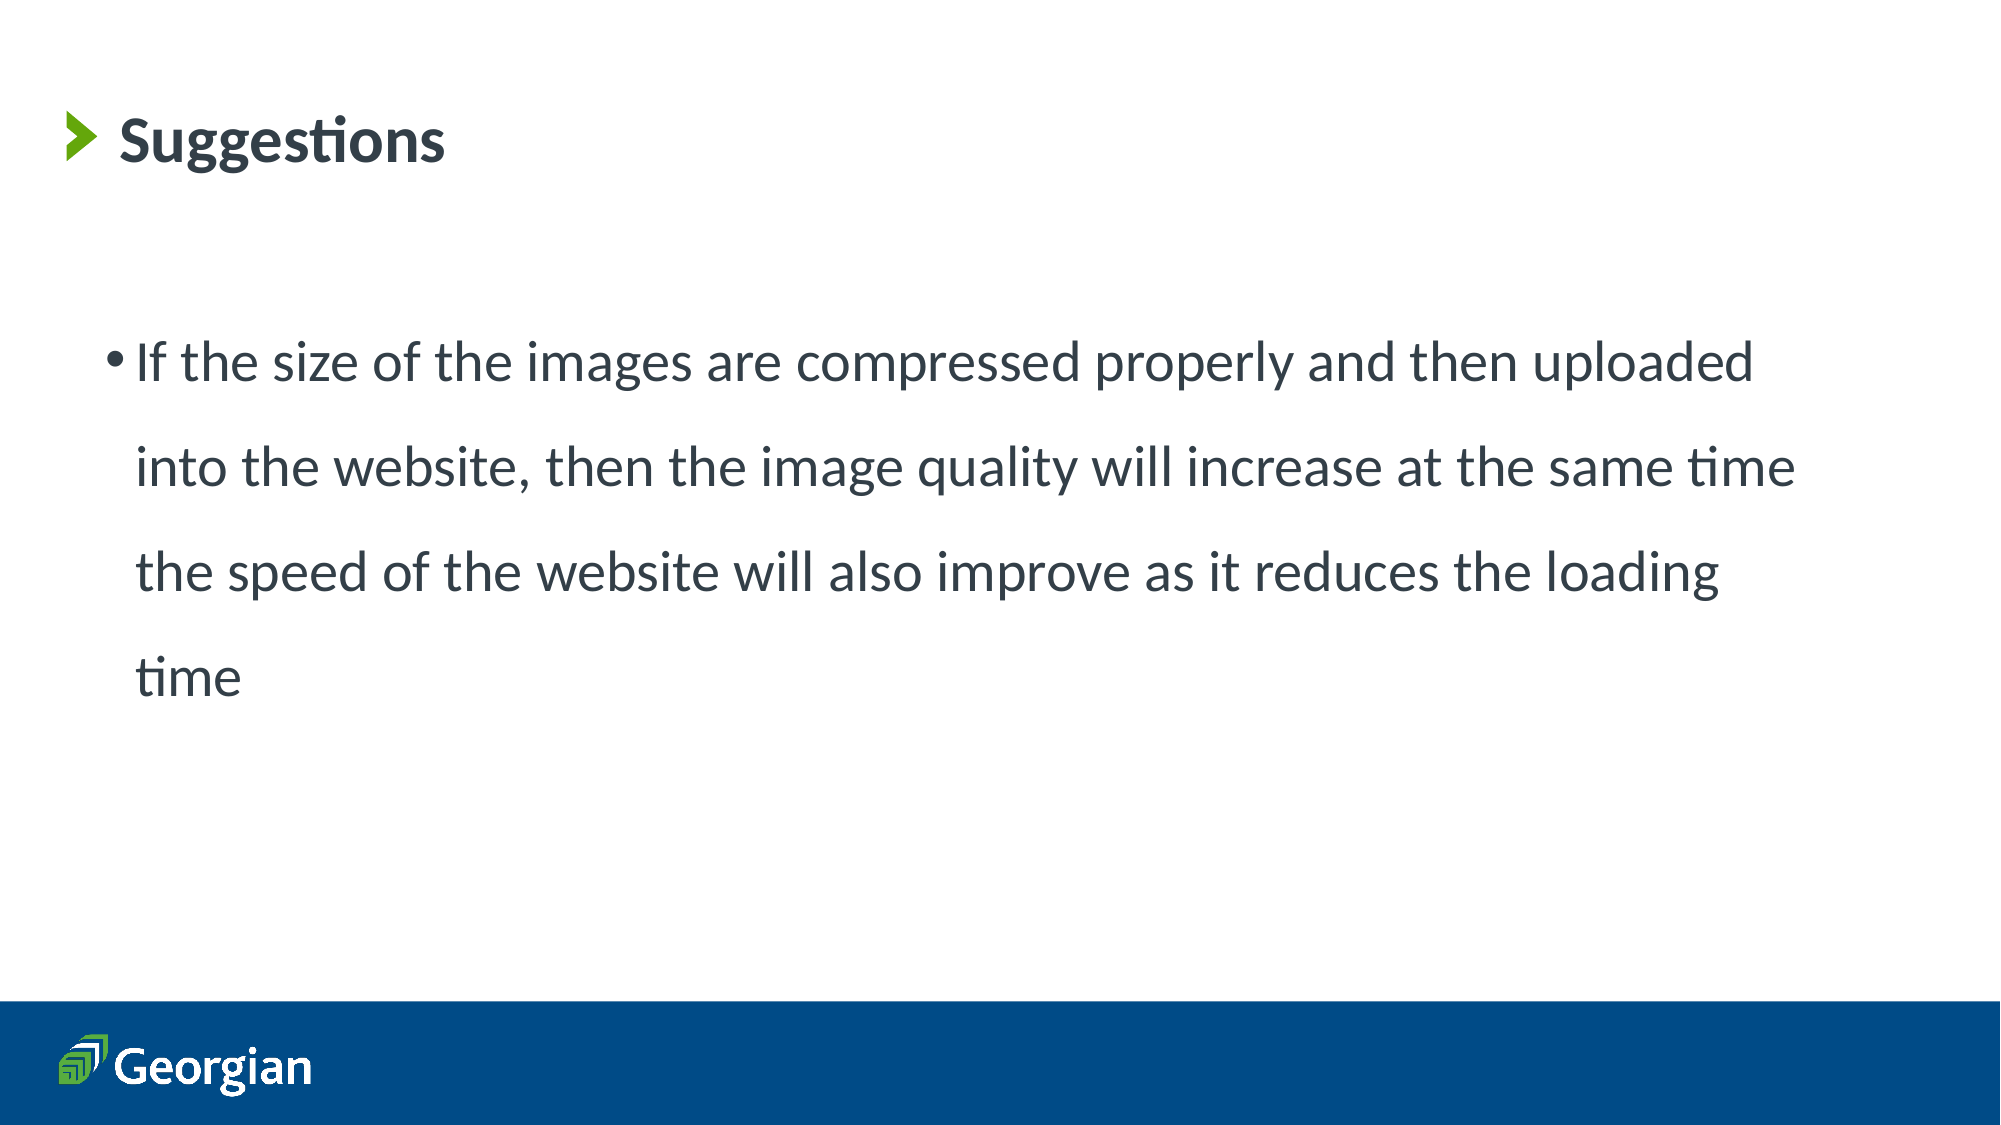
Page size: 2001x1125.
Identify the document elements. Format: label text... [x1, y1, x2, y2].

title Suggestions [66, 95, 1866, 220]
picture [33, 1017, 336, 1122]
list If the size of the images are compressed properly and then uploaded into the website, then the image quality will increase at the same time the speed of the website will also improve as it reduces the loading time [105, 288, 1828, 1029]
